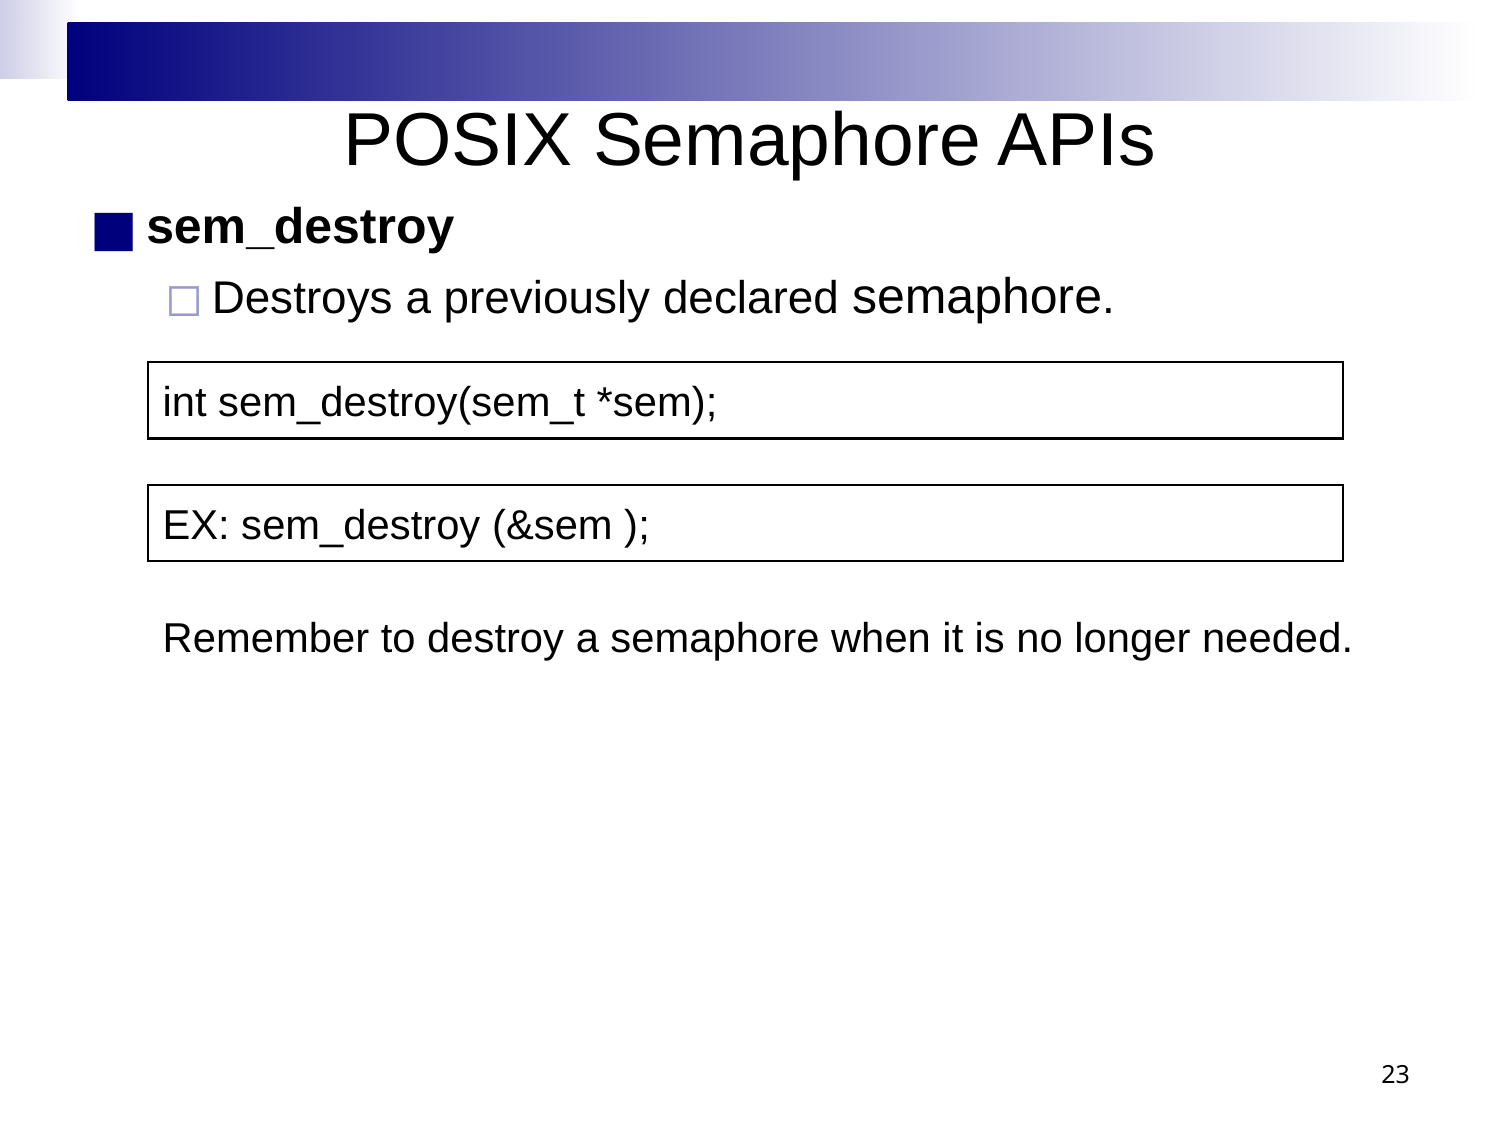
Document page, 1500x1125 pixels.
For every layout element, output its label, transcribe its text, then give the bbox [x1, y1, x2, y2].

text_box 23 [1074, 1024, 1425, 1100]
text_box int sem_destroy(sem_t *sem); [147, 361, 1343, 439]
text_box EX: sem_destroy (&sem ); [147, 484, 1343, 562]
text_box sem_destroy Destroys a previously declared semaphore. [74, 155, 1425, 1071]
title POSIX Semaphore APIs [75, 75, 1425, 197]
text_box Remember to destroy a semaphore when it is no longer needed. [147, 603, 1388, 669]
